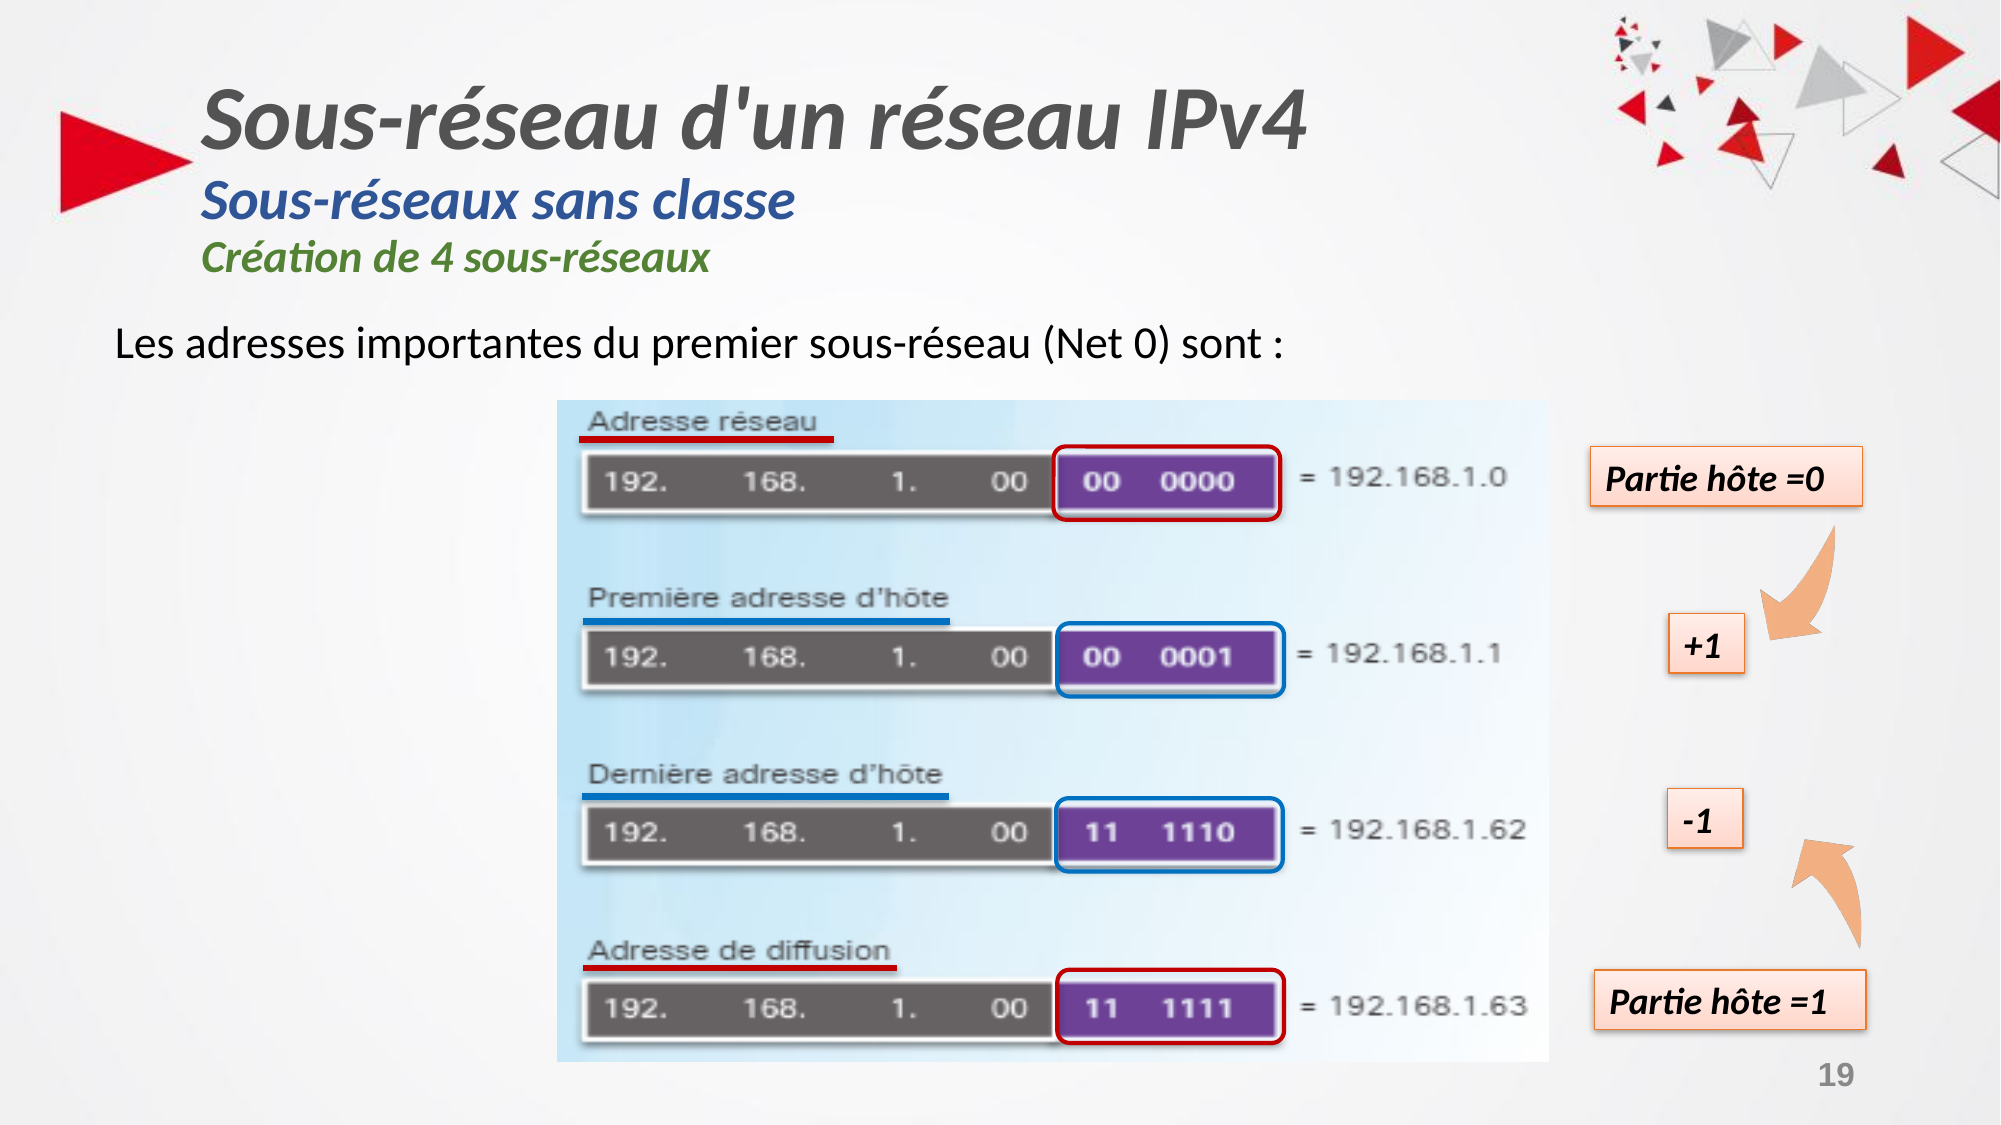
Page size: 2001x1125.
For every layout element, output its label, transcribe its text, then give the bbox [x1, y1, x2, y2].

picture [0, 0, 2001, 1125]
text_box +1 [1668, 613, 1745, 674]
slide_number 19 [1805, 1038, 1863, 1121]
text_box Les adresses importantes du premier sous-réseau (Net 0) sont : [99, 305, 1912, 376]
text_box -1 [1667, 788, 1744, 849]
text_box Partie hôte =1 [1594, 969, 1867, 1030]
text_box Partie hôte =0 [1590, 446, 1863, 507]
text_box Sous-réseau d'un réseau IPv4 Sous-réseaux sans classe Création de 4 sous-réseaux [186, 63, 1912, 281]
